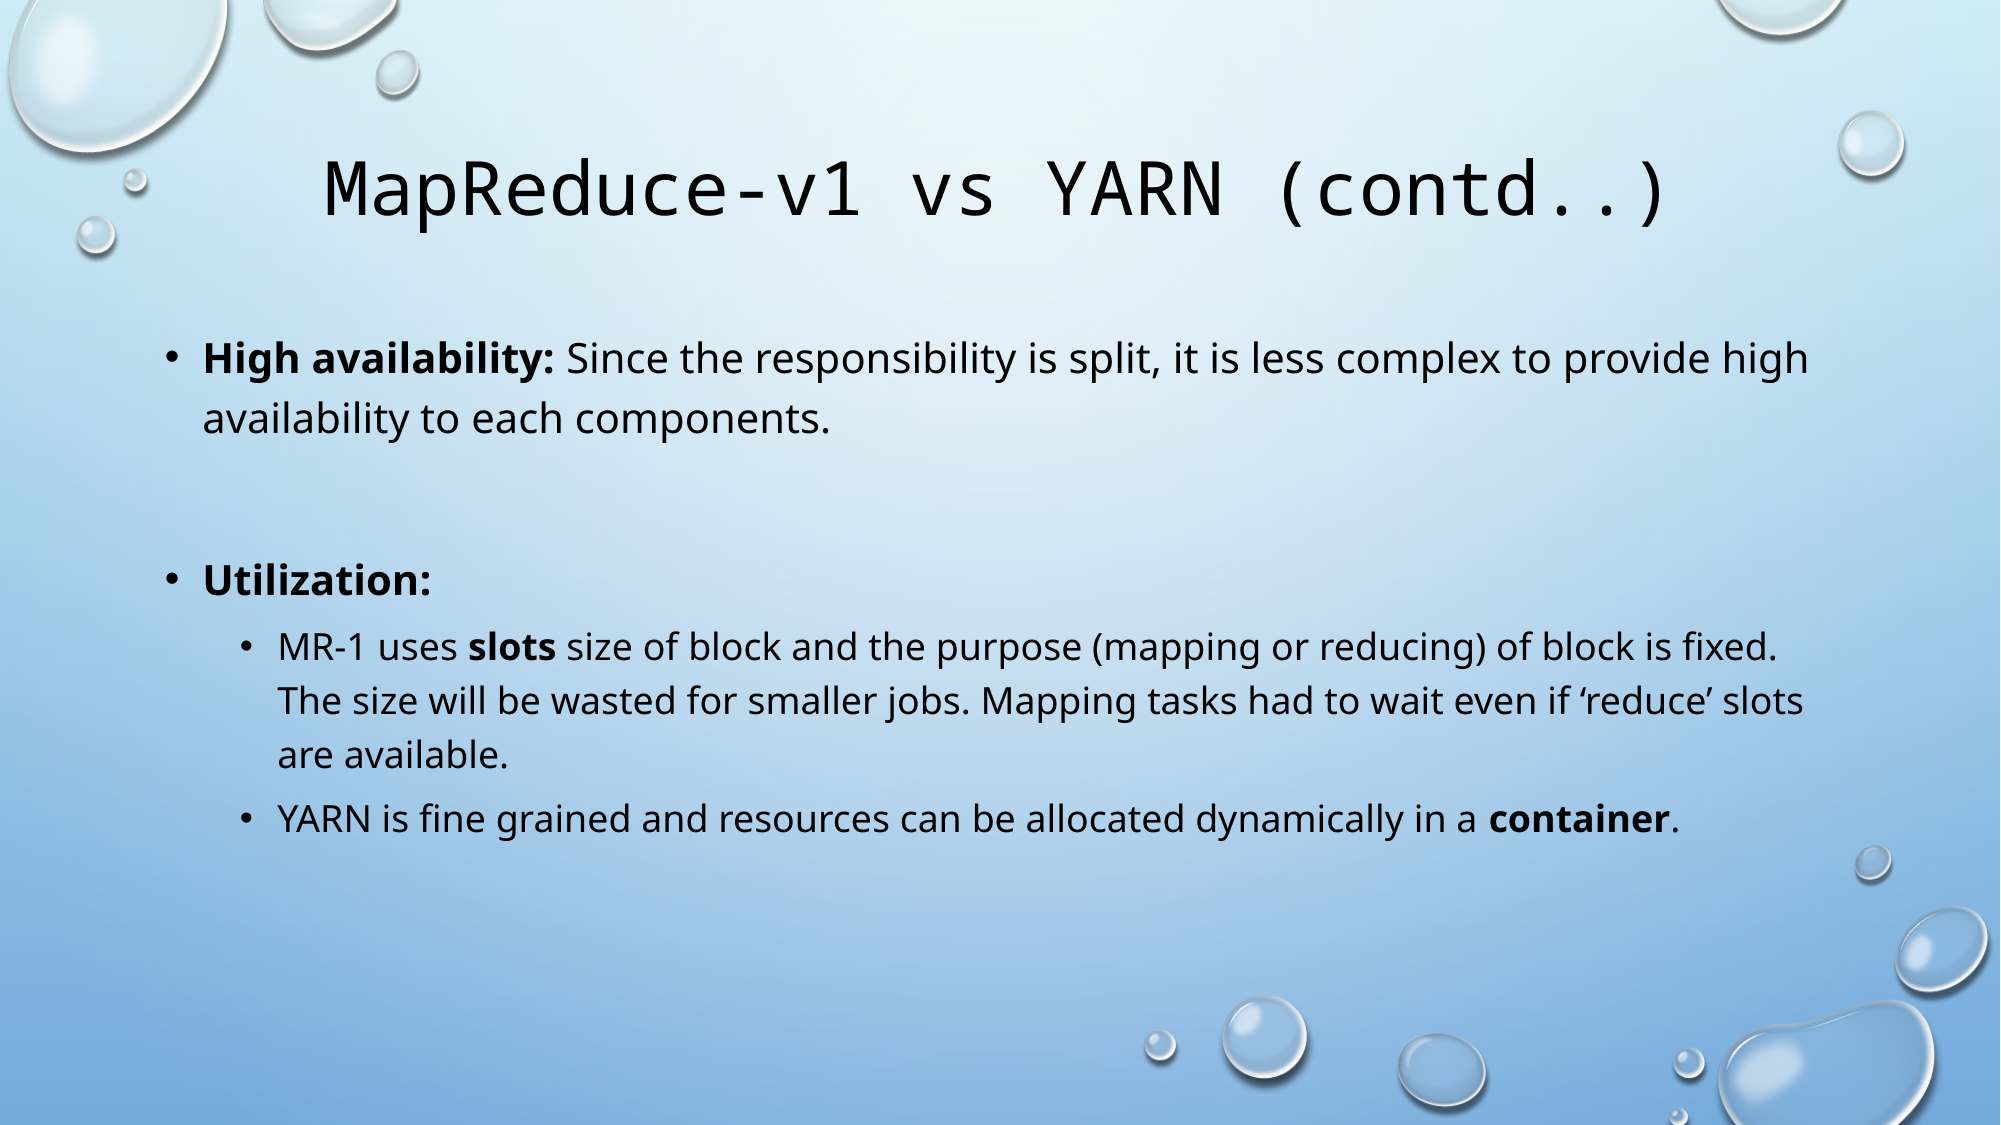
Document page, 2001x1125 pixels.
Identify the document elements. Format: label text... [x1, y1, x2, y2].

picture [0, 0, 2000, 1125]
title MapReduce-v1 vs YARN (contd..) [149, 101, 1851, 282]
list High availability: Since the responsibility is split, it is less complex to provide high availability to each components. Utilization: MR-1 uses slots size of block and the purpose (mapping or reducing) of block is fixed. The size will be wasted for smaller jobs. Mapping tasks had to wait even if ‘reduce’ slots are available. YARN is fine grained and resources can be allocated dynamically in a container. [149, 314, 1850, 950]
